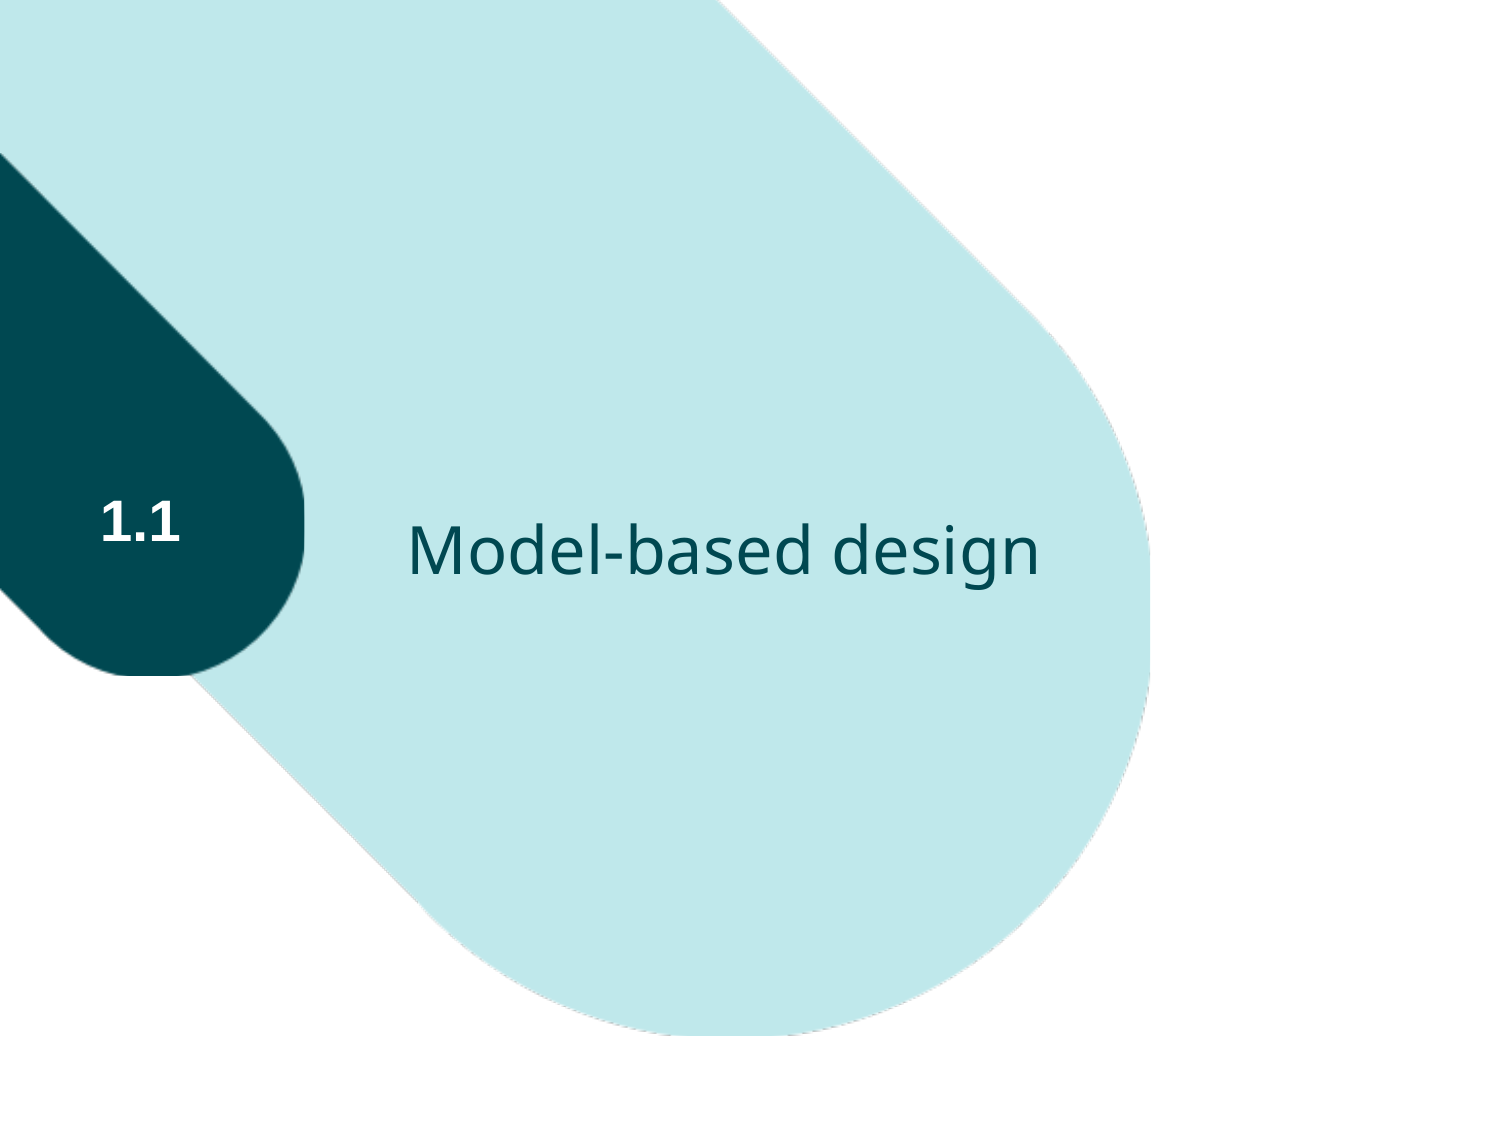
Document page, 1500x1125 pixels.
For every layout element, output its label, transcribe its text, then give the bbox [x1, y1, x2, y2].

list 1.1 [81, 454, 200, 581]
title Model-based design [391, 451, 1207, 676]
